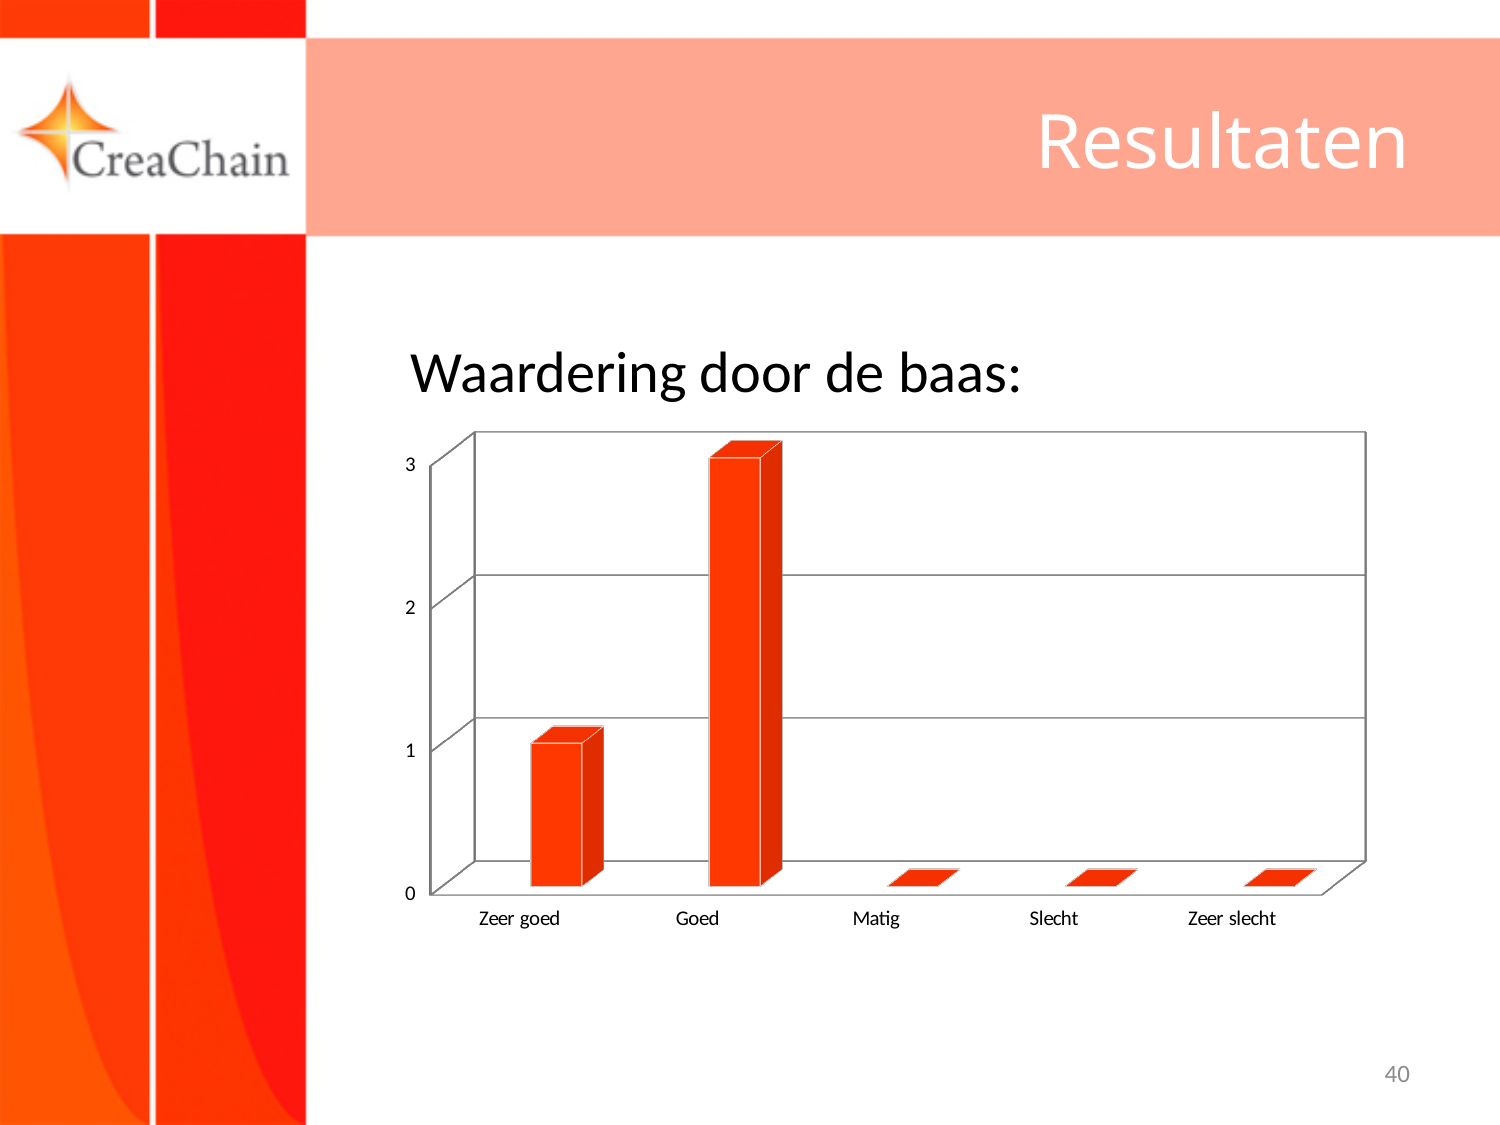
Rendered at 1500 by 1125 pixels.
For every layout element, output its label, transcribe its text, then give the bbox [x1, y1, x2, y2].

chart [371, 420, 1400, 941]
slide_number 40 [1074, 1042, 1425, 1103]
list Waardering door de baas: [395, 326, 1425, 1005]
picture [0, 0, 1500, 1125]
title Resultaten [304, 45, 1425, 233]
